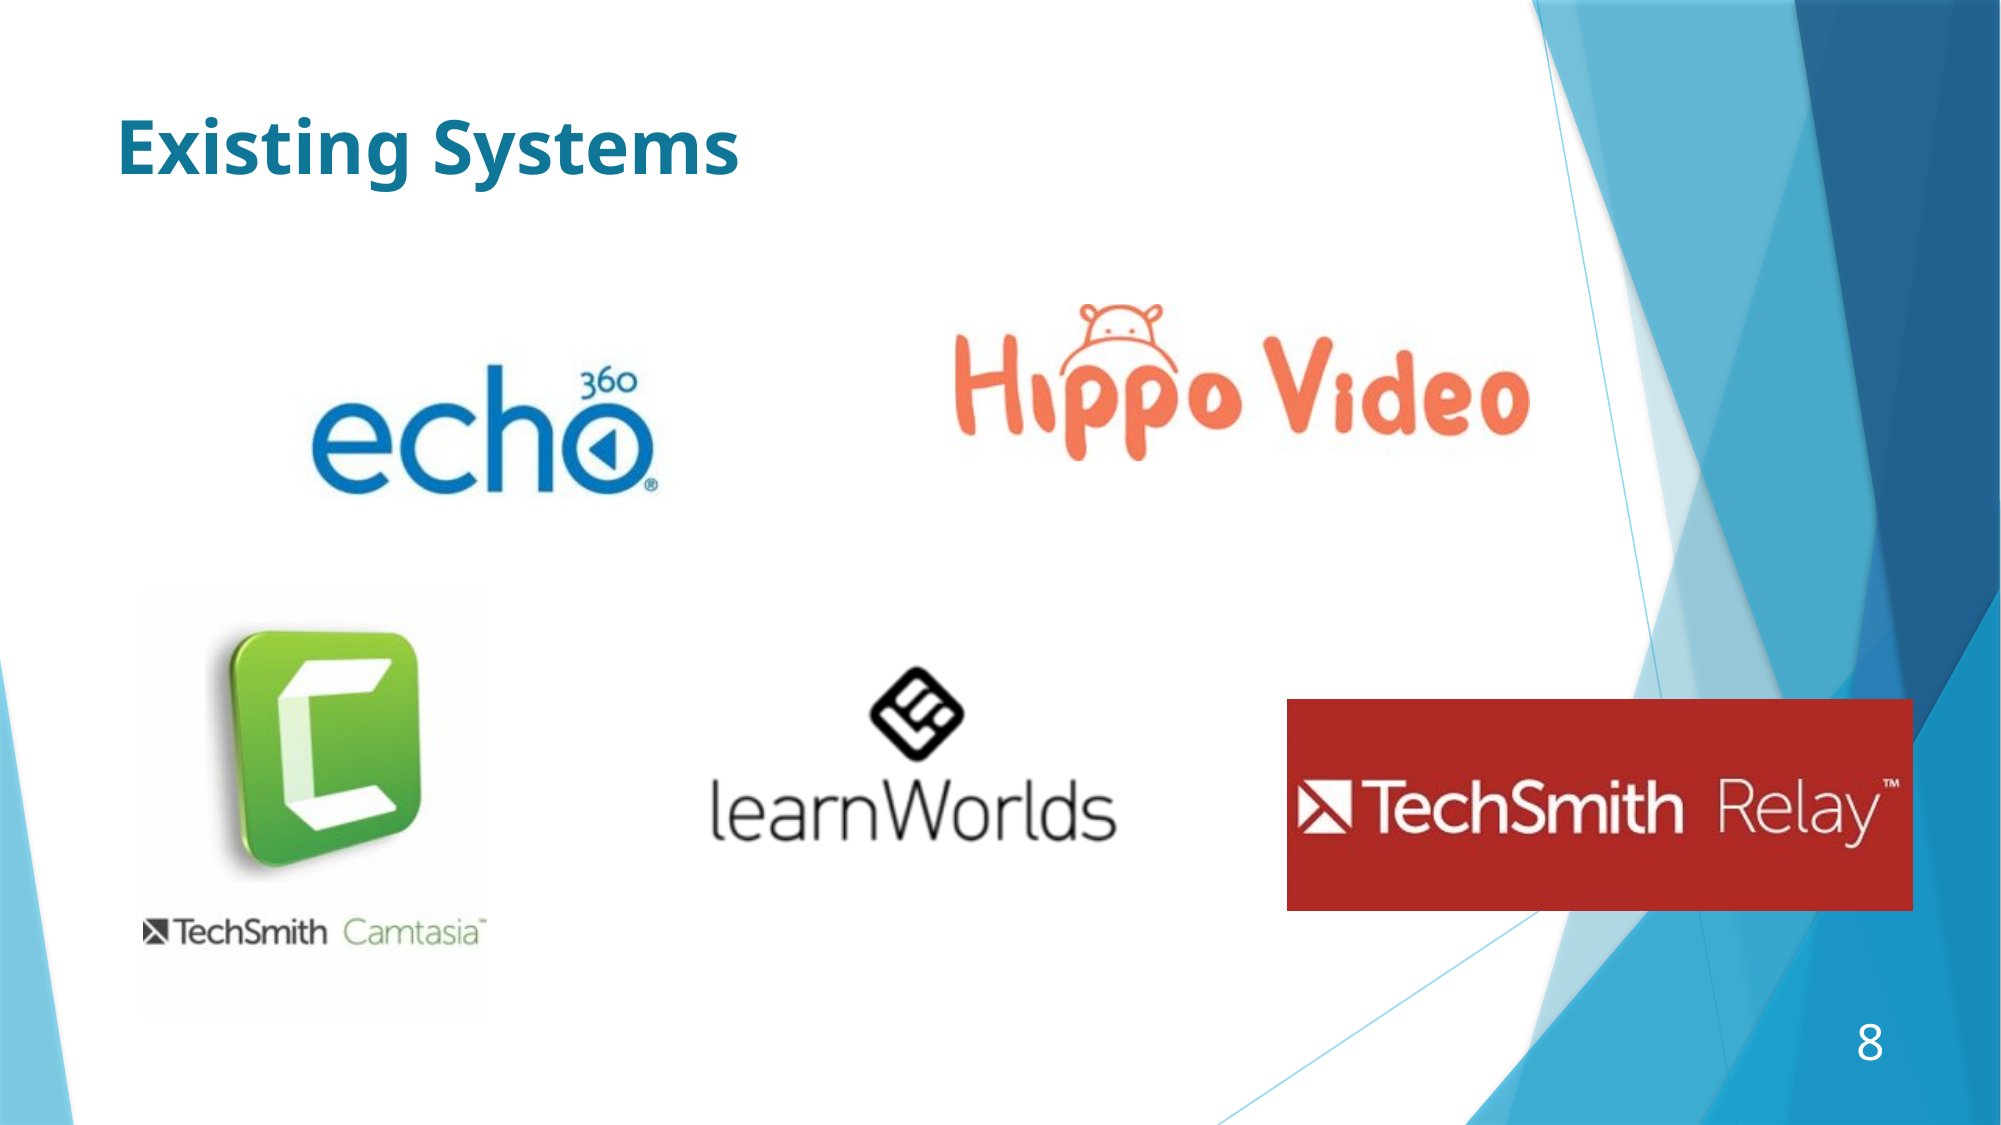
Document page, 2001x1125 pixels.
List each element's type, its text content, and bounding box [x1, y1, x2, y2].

picture [1286, 699, 1913, 912]
title Existing Systems [100, 92, 1511, 237]
picture [142, 220, 1196, 1024]
picture [955, 303, 1530, 462]
text_box 8 [1787, 1010, 1900, 1071]
